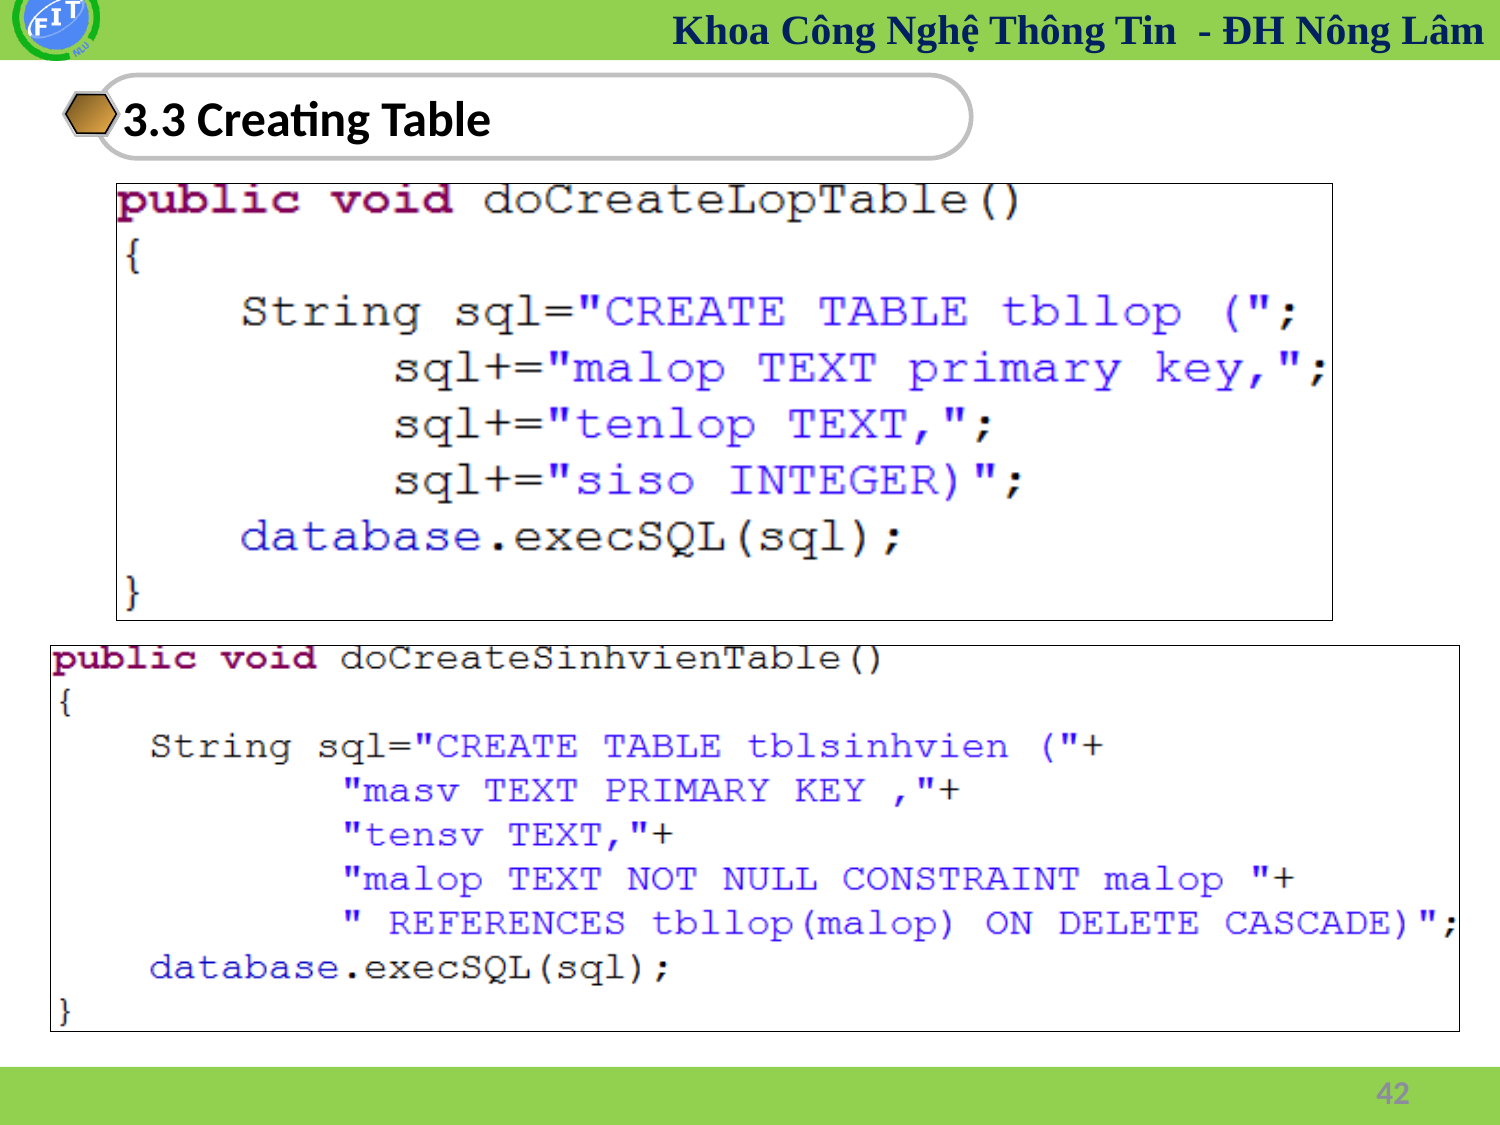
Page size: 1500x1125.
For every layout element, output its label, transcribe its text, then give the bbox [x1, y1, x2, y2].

picture [12, 0, 100, 61]
slide_number 42 [1074, 1060, 1425, 1121]
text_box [62, 74, 972, 159]
picture [49, 645, 1460, 1032]
picture [116, 183, 1334, 621]
